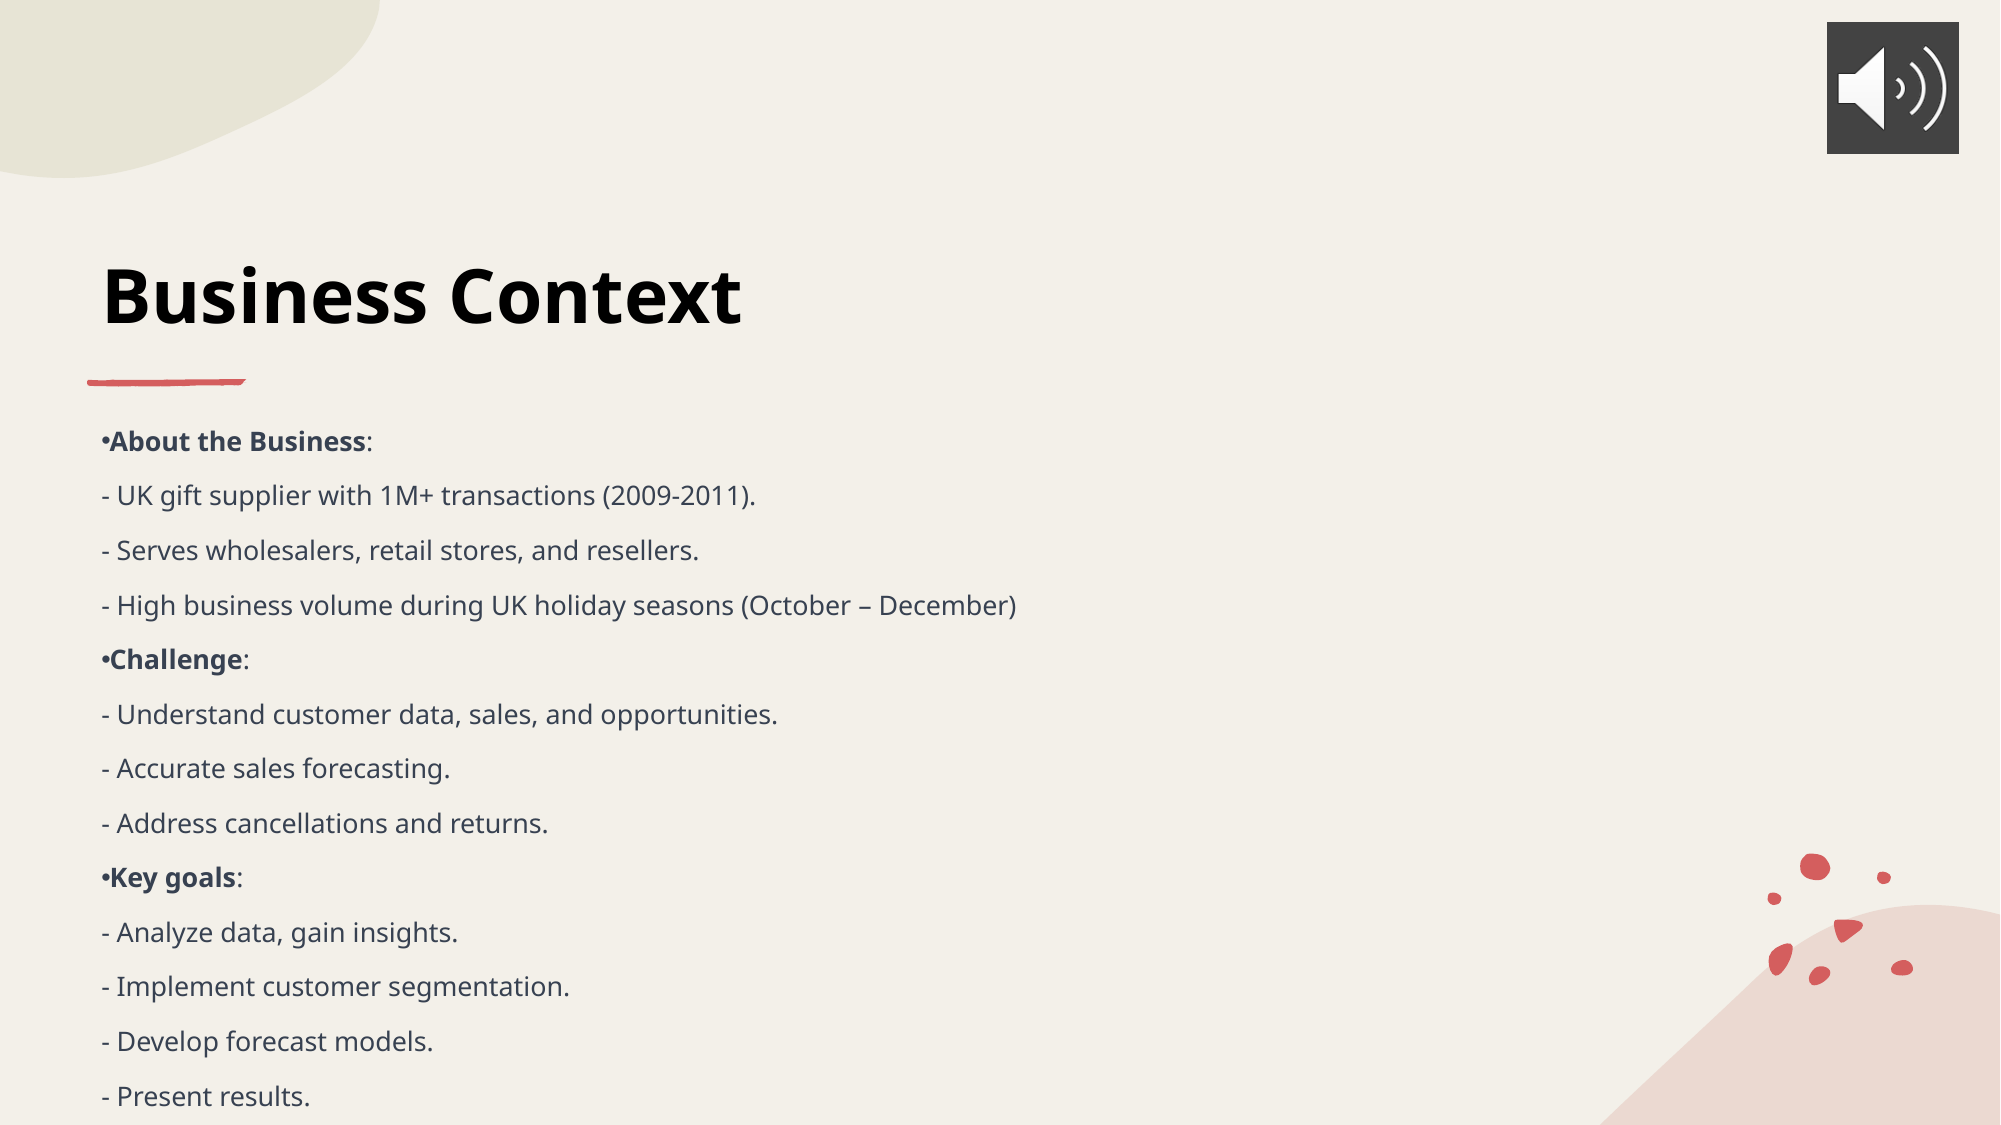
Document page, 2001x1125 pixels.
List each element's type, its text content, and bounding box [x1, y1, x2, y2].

picture [1826, 21, 1960, 155]
title Business Context [86, 129, 1740, 347]
list About the Business: - UK gift supplier with 1M+ transactions (2009-2011). - Serves wholesalers, retail stores, and resellers. - High business volume during UK holiday seasons (October – December) Challenge: - Understand customer data, sales, and opportunities. - Accurate sales forecasting. - Address cancellations and returns. Key goals: - Analyze data, gain insights. - Implement customer segmentation. - Develop forecast models. - Present results. [86, 413, 1740, 1125]
